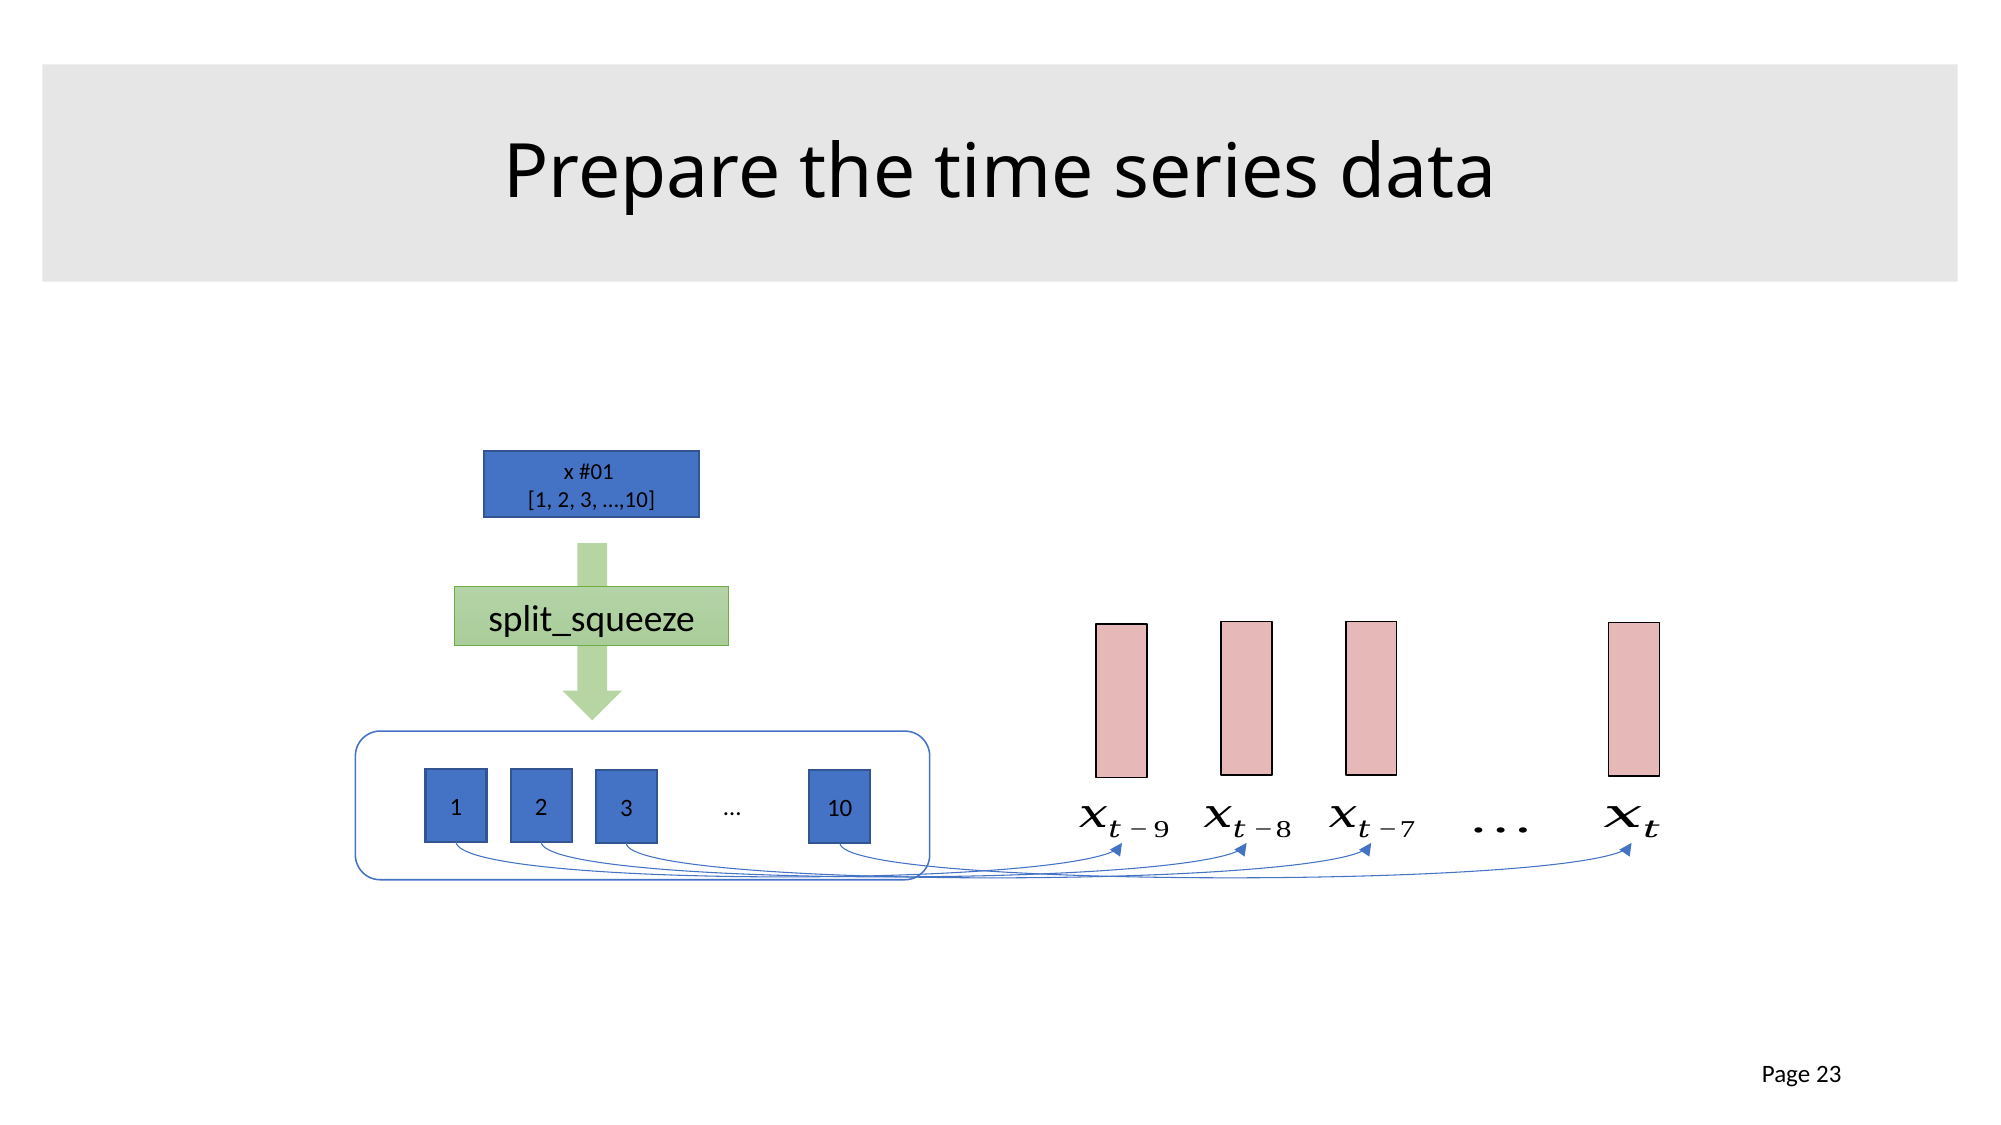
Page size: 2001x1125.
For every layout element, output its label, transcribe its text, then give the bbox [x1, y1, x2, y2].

text_box [562, 646, 623, 721]
text_box [1096, 623, 1147, 778]
text_box [1220, 621, 1235, 776]
text_box [1608, 622, 1660, 776]
text_box [790, 731, 893, 880]
slide_number Page 23 [1412, 1042, 1863, 1103]
text_box [1345, 621, 1397, 776]
text_box split_squeeze [454, 586, 729, 646]
text_box x #01 [1, 2, 3, …,10] [483, 450, 700, 518]
text_box [895, 731, 930, 880]
text_box Prepare the time series data [42, 64, 1958, 282]
text_box [1238, 621, 1272, 776]
text_box [577, 543, 608, 586]
text_box [355, 731, 788, 880]
